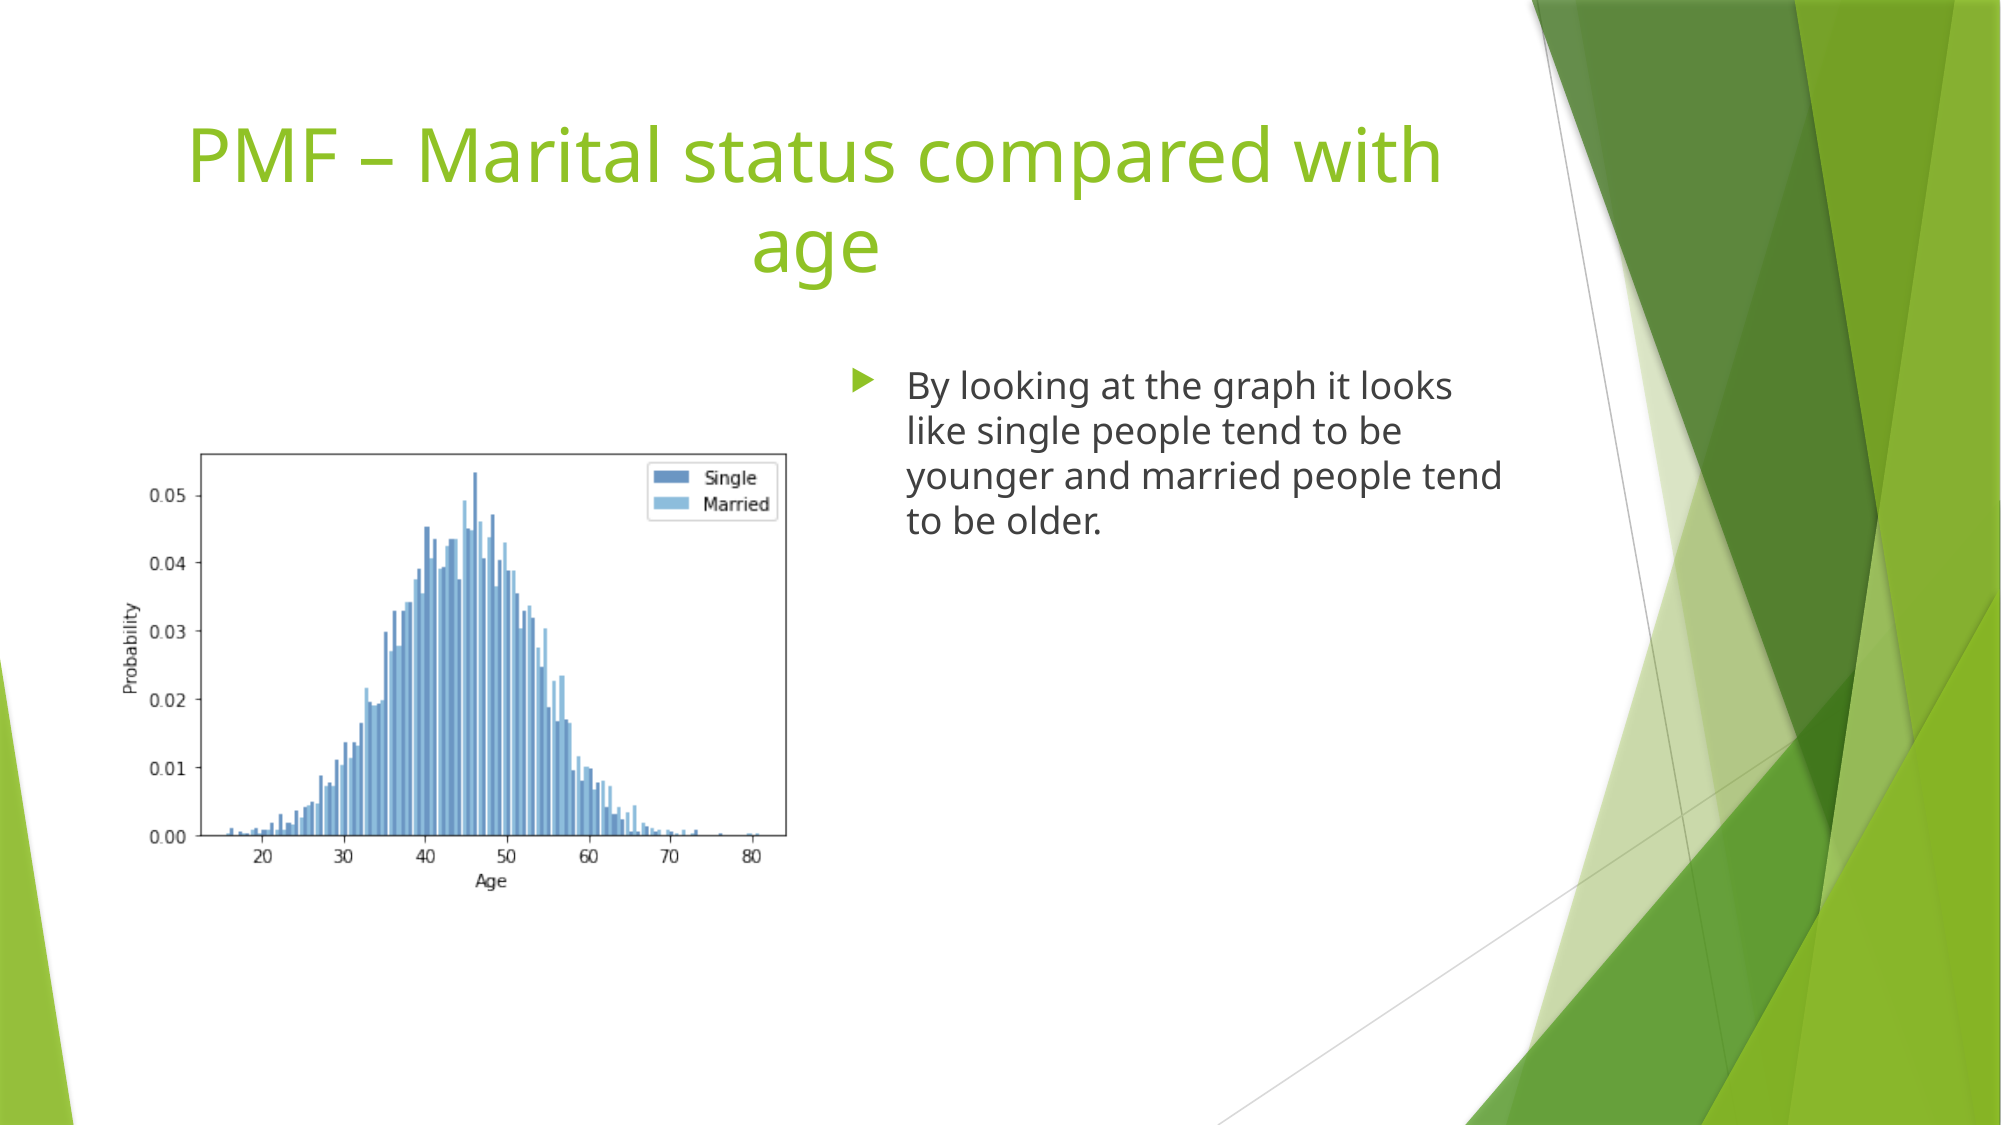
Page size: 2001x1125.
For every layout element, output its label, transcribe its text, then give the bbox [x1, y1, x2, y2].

title PMF – Marital status compared with age [111, 99, 1522, 317]
list By looking at the graph it looks like single people tend to be younger and married people tend to be older. [834, 354, 1522, 992]
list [110, 442, 798, 903]
